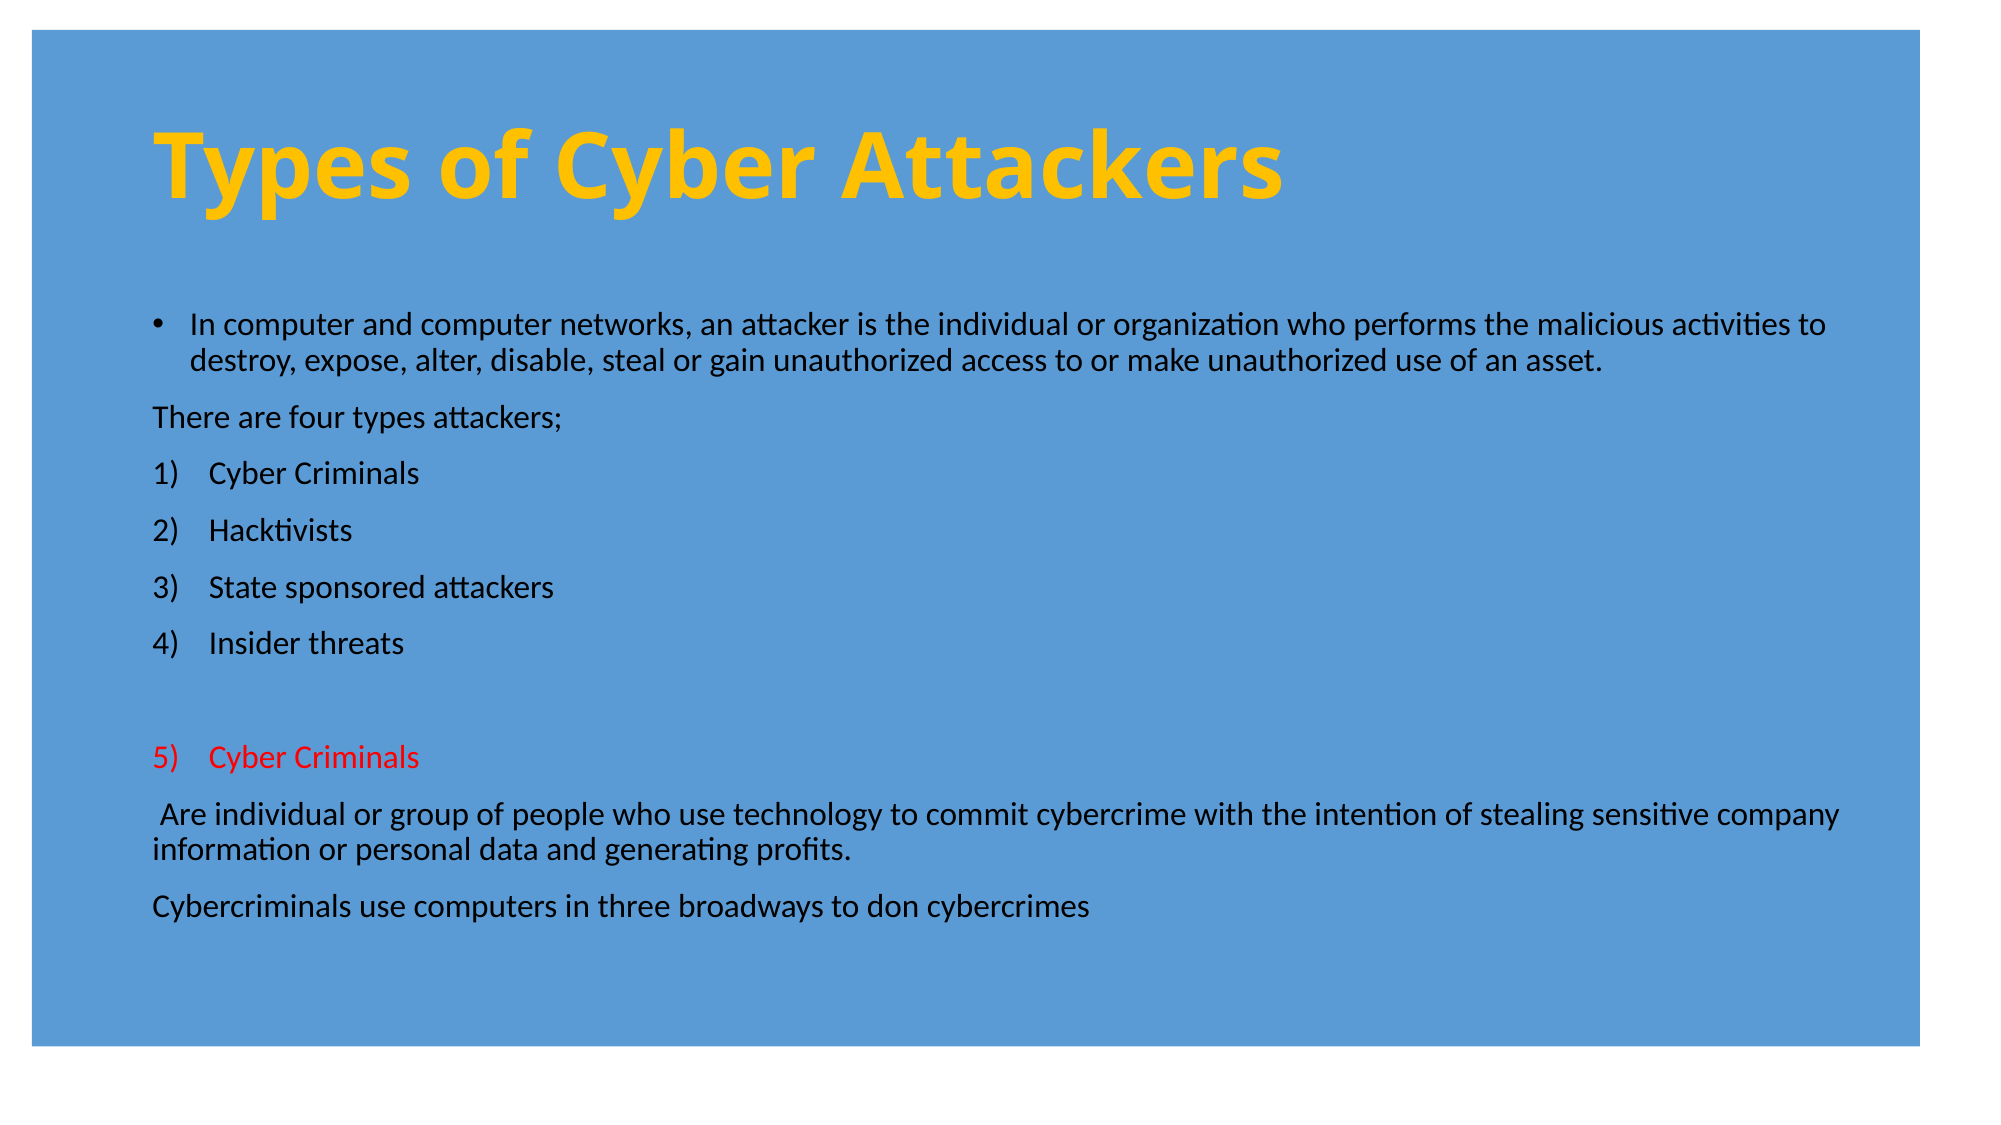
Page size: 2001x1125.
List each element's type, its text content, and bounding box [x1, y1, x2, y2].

text_box [31, 29, 1921, 1047]
title Types of Cyber Attackers [137, 59, 1863, 278]
list In computer and computer networks, an attacker is the individual or organization who performs the malicious activities to destroy, expose, alter, disable, steal or gain unauthorized access to or make unauthorized use of an asset. There are four types attackers; Cyber Criminals Hacktivists State sponsored attackers Insider threats Cyber Criminals Are individual or group of people who use technology to commit cybercrime with the intention of stealing sensitive company information or personal data and generating profits. Cybercriminals use computers in three broadways to don cybercrimes [137, 299, 1863, 1014]
